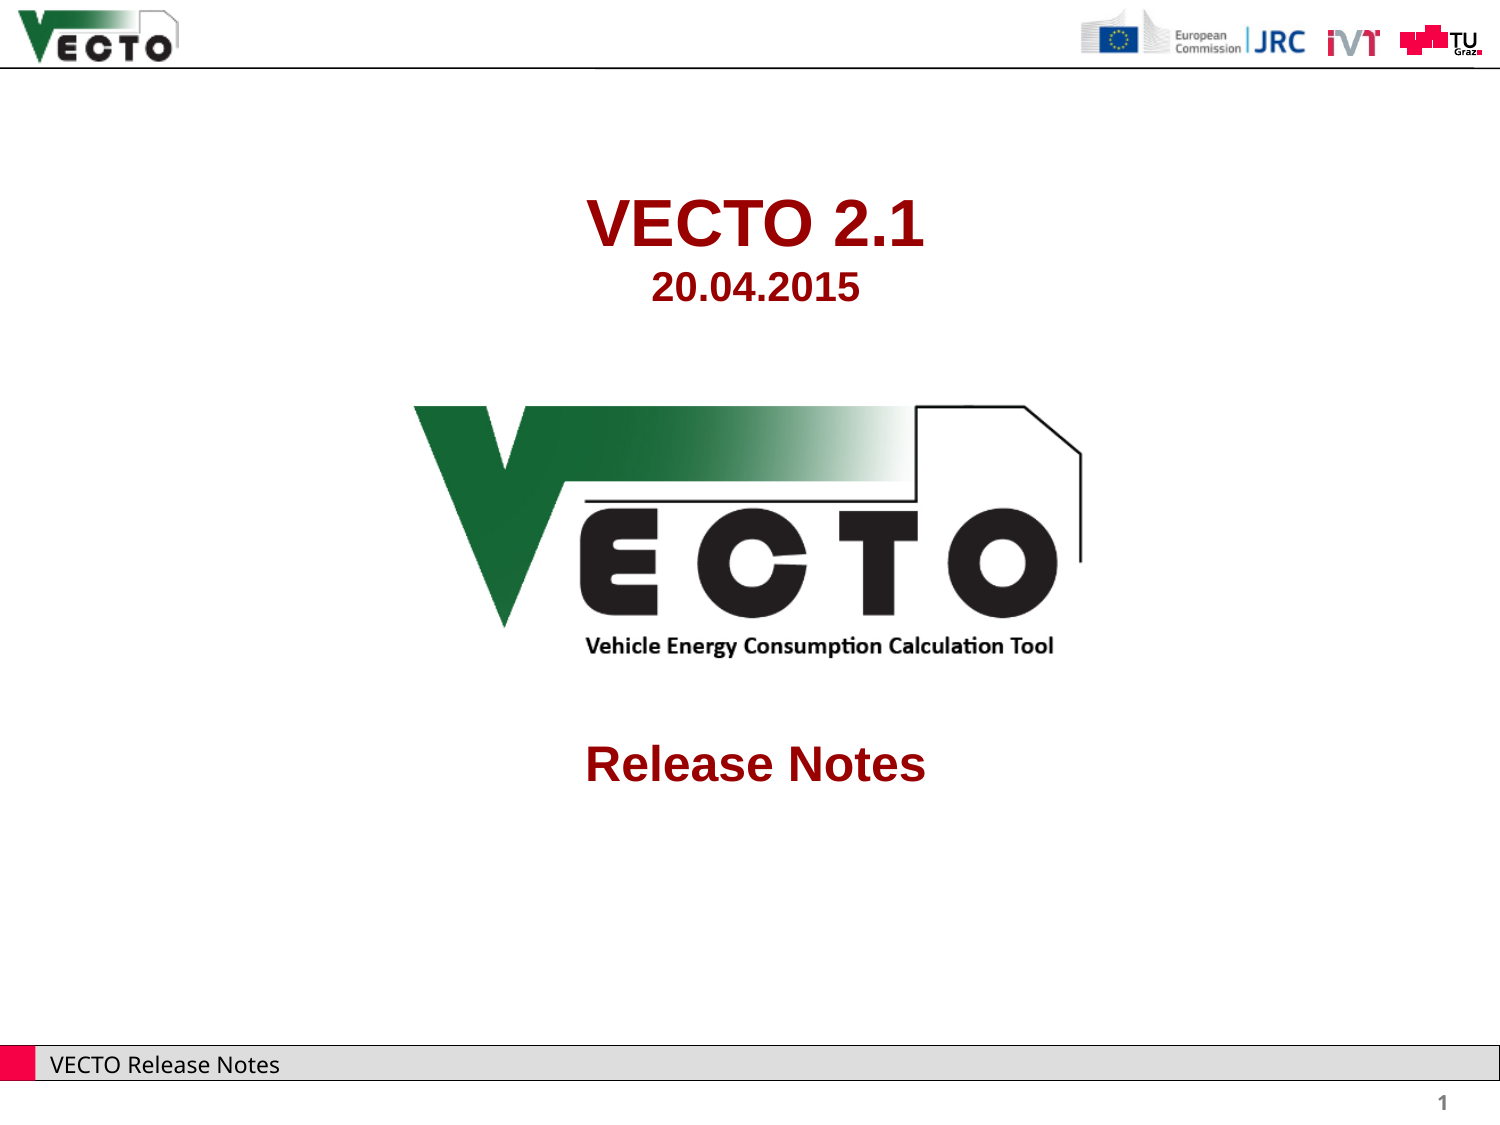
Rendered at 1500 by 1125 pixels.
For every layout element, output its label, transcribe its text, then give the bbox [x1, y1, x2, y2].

picture [1328, 30, 1380, 56]
picture [1080, 7, 1306, 54]
text_box VECTO 2.1 20.04.2015 Release Notes [88, 172, 1424, 800]
picture [407, 396, 1093, 665]
picture [17, 9, 179, 65]
